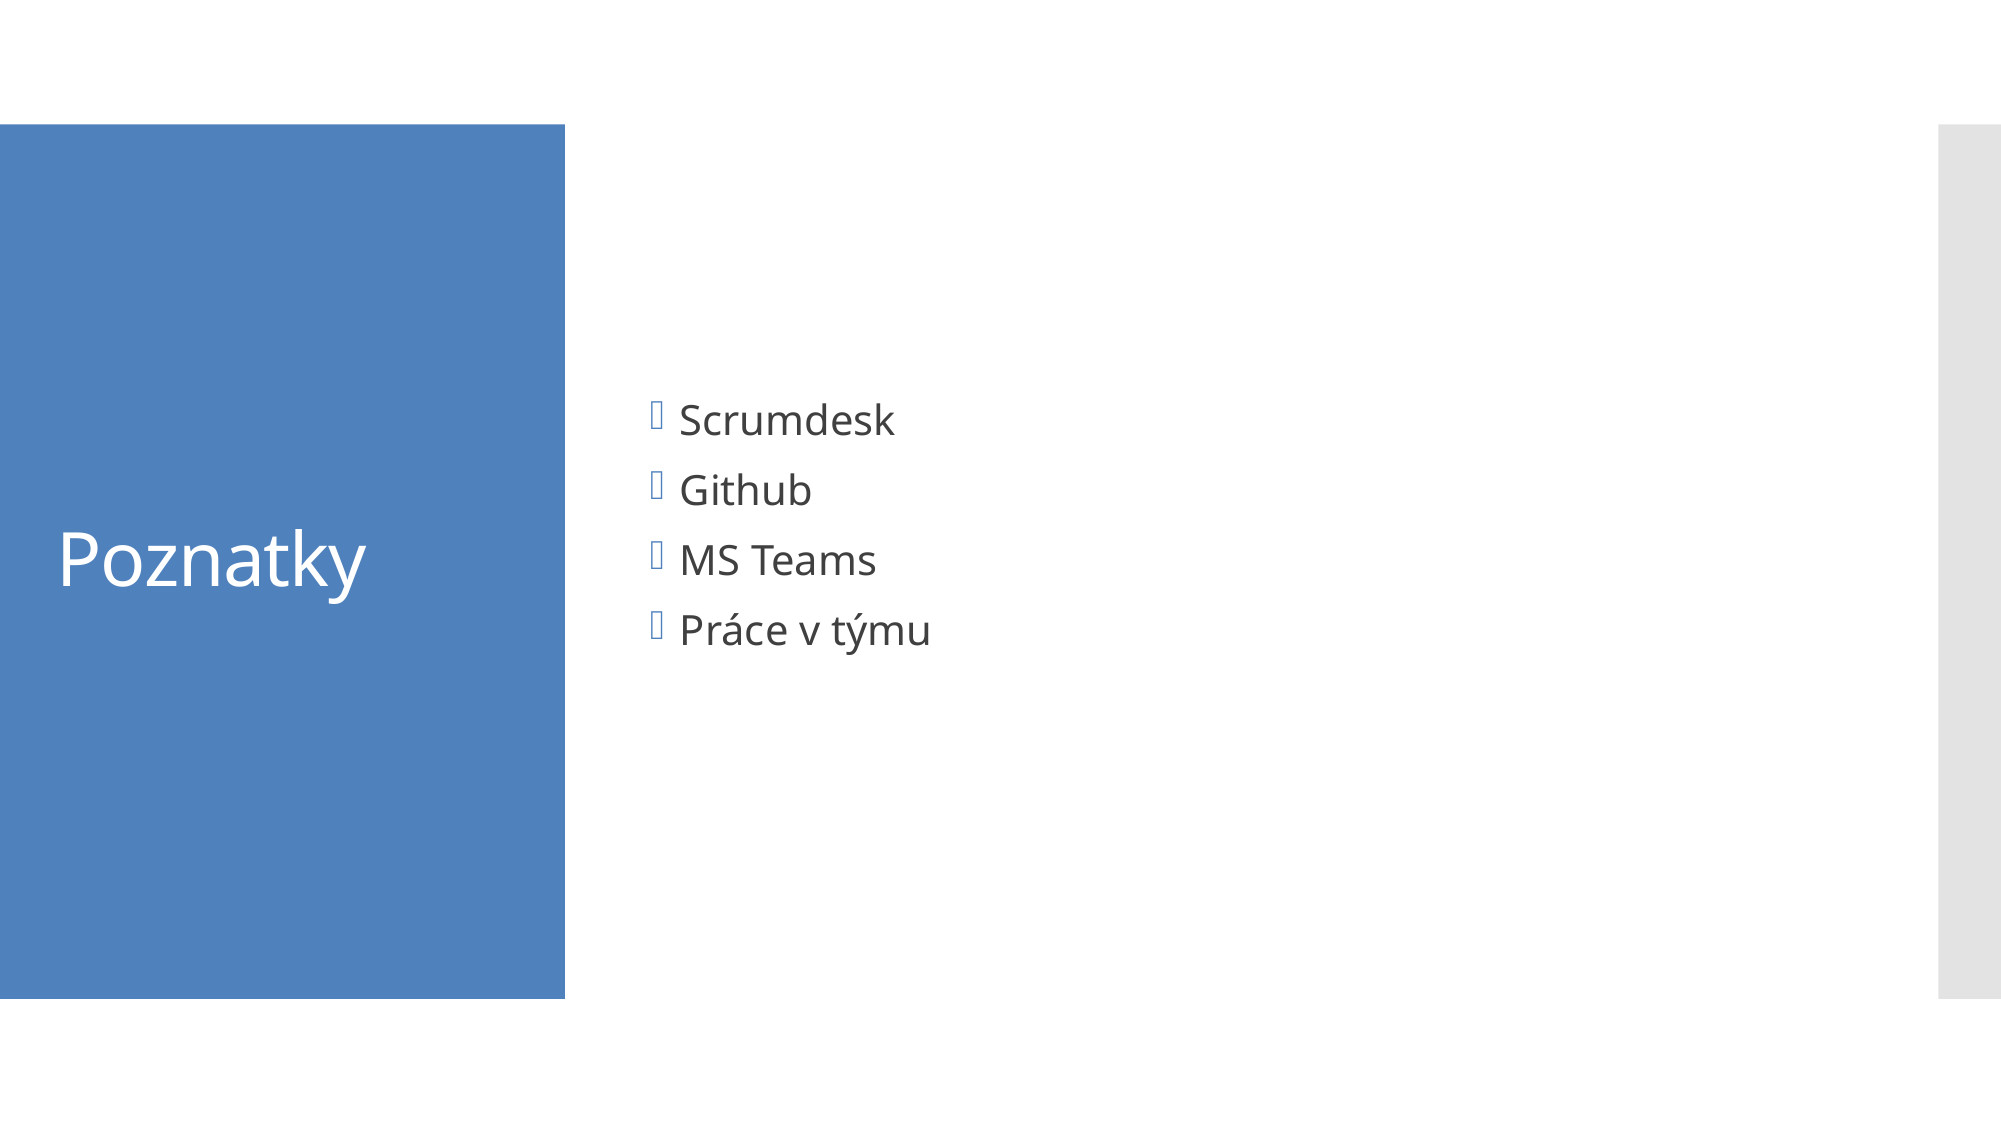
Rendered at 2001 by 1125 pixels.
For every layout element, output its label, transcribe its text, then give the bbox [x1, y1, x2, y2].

list Scrumdesk Github MS Teams Práce v týmu [634, 141, 1835, 982]
title Poznatky [41, 184, 525, 940]
